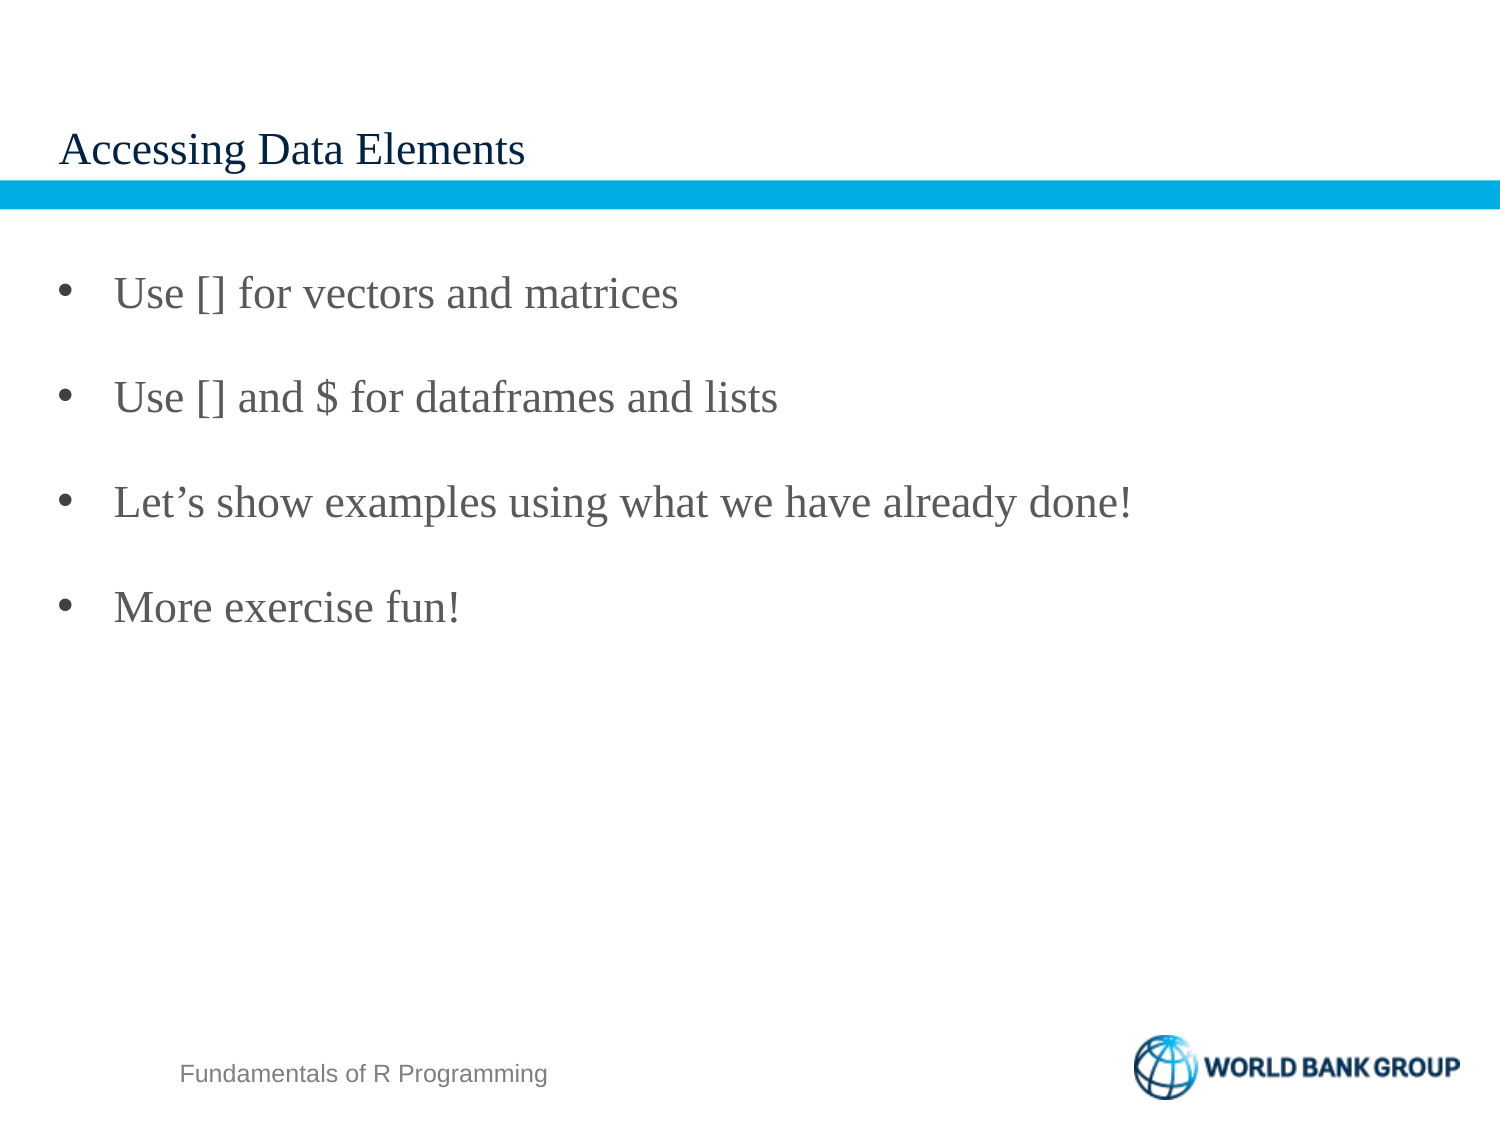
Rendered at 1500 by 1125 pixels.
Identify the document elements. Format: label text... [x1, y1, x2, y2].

title Accessing Data Elements [58, 49, 1447, 174]
list Use [] for vectors and matrices Use [] and $ for dataframes and lists Let’s show examples using what we have already done! More exercise fun! [57, 261, 1449, 1020]
picture [1134, 1035, 1460, 1100]
footer Fundamentals of R Programming [164, 1042, 1101, 1103]
